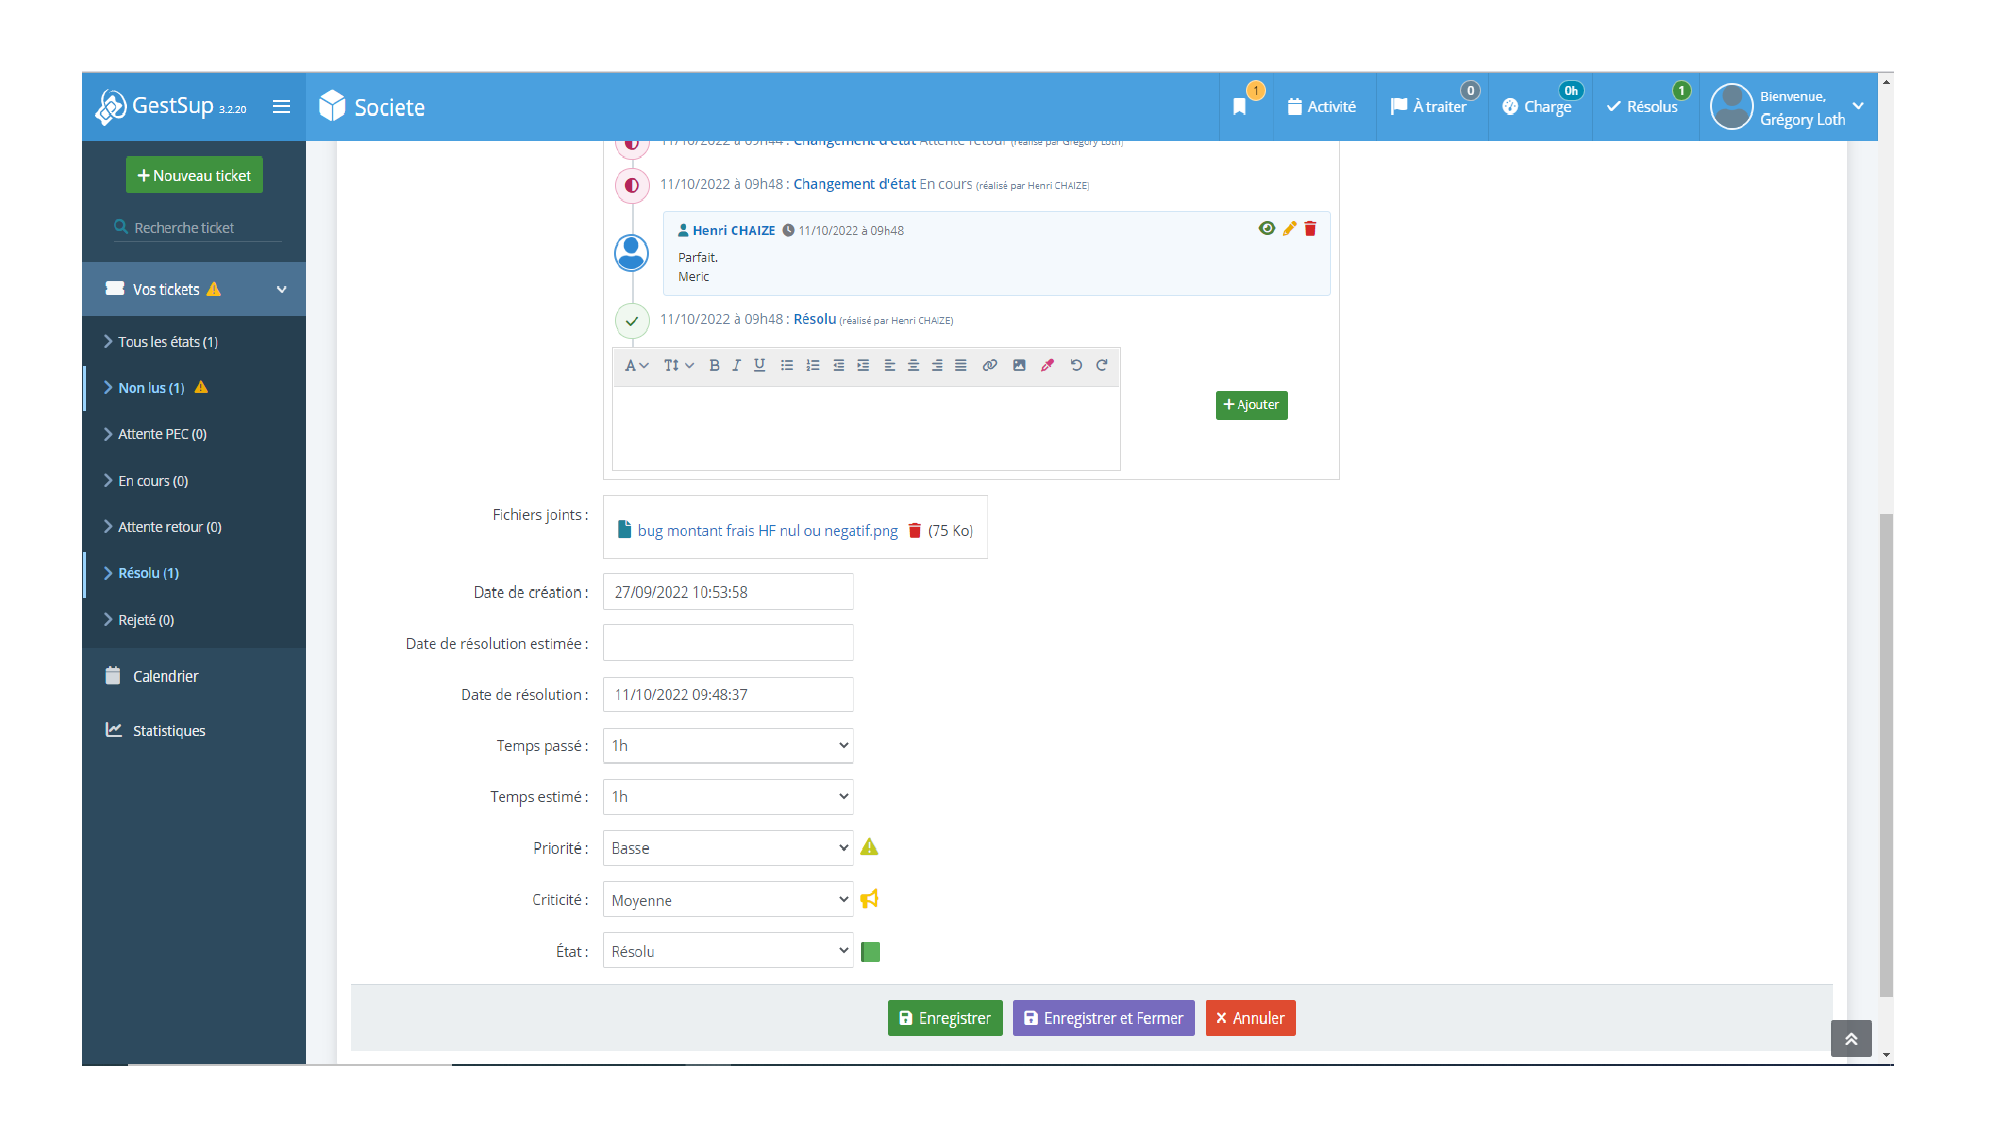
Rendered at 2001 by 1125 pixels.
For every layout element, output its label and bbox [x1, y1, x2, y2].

list [82, 71, 1894, 1066]
